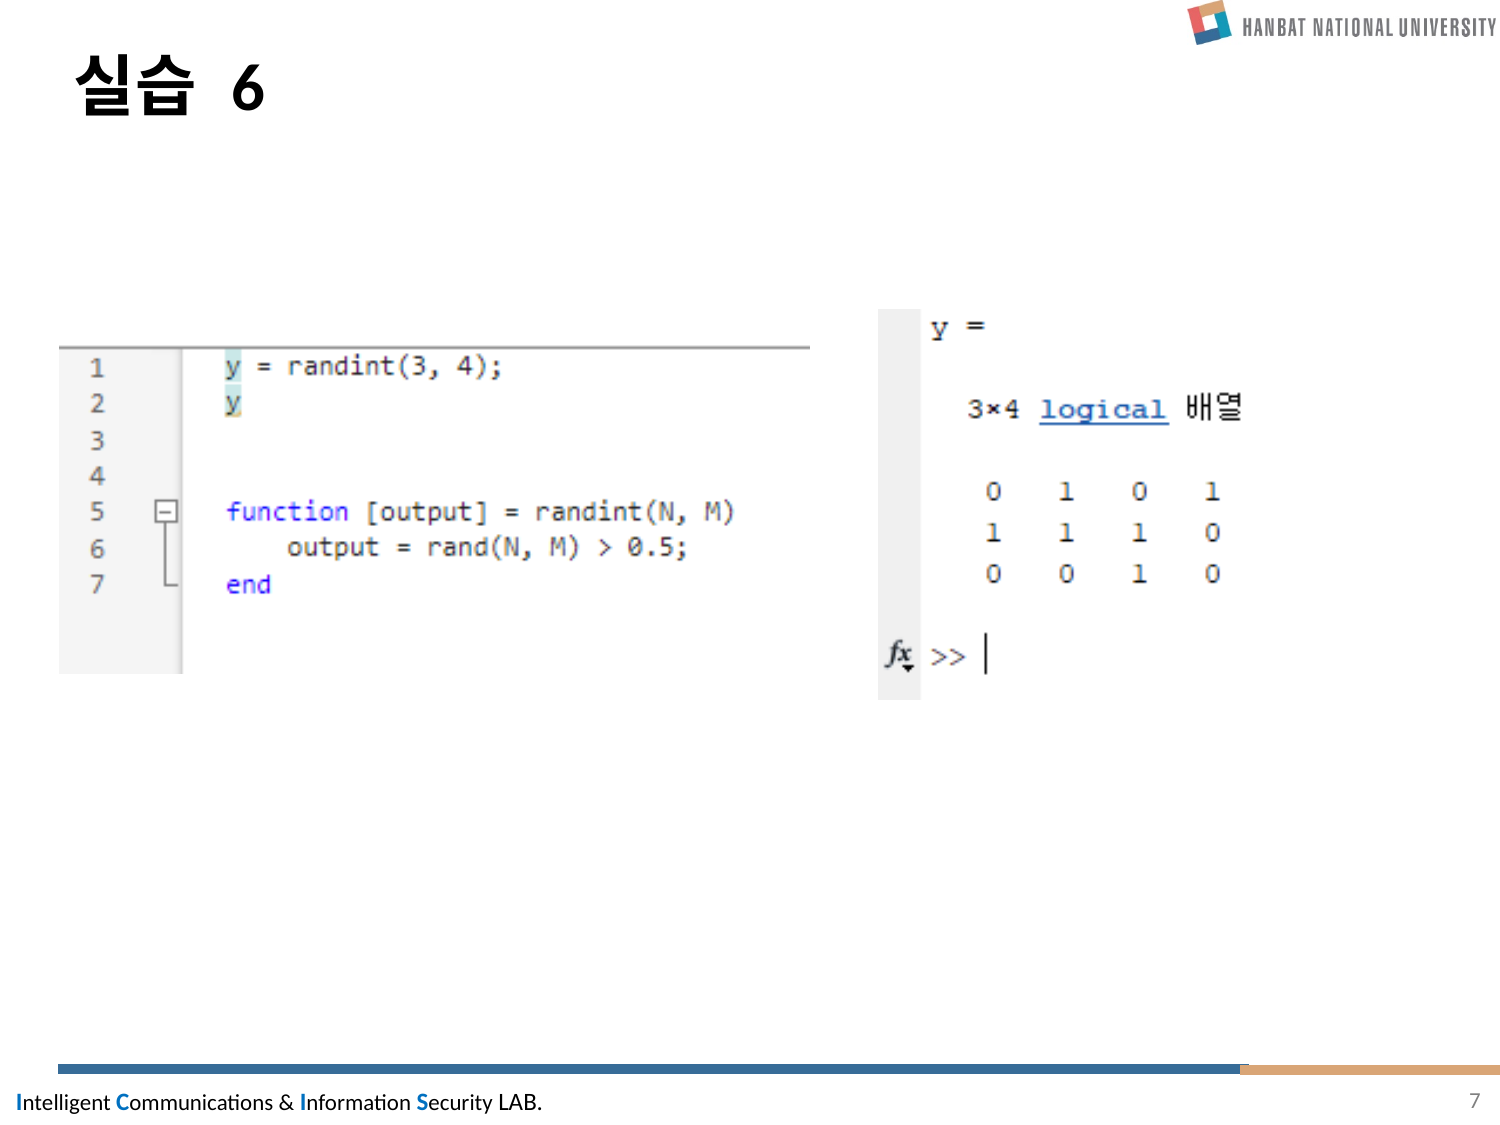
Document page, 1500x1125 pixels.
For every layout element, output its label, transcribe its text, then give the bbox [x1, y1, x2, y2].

title 실습 6 [59, 29, 1441, 148]
picture [58, 345, 810, 674]
picture [878, 309, 1373, 700]
slide_number 7 [1158, 1077, 1496, 1125]
picture [1187, 0, 1496, 45]
